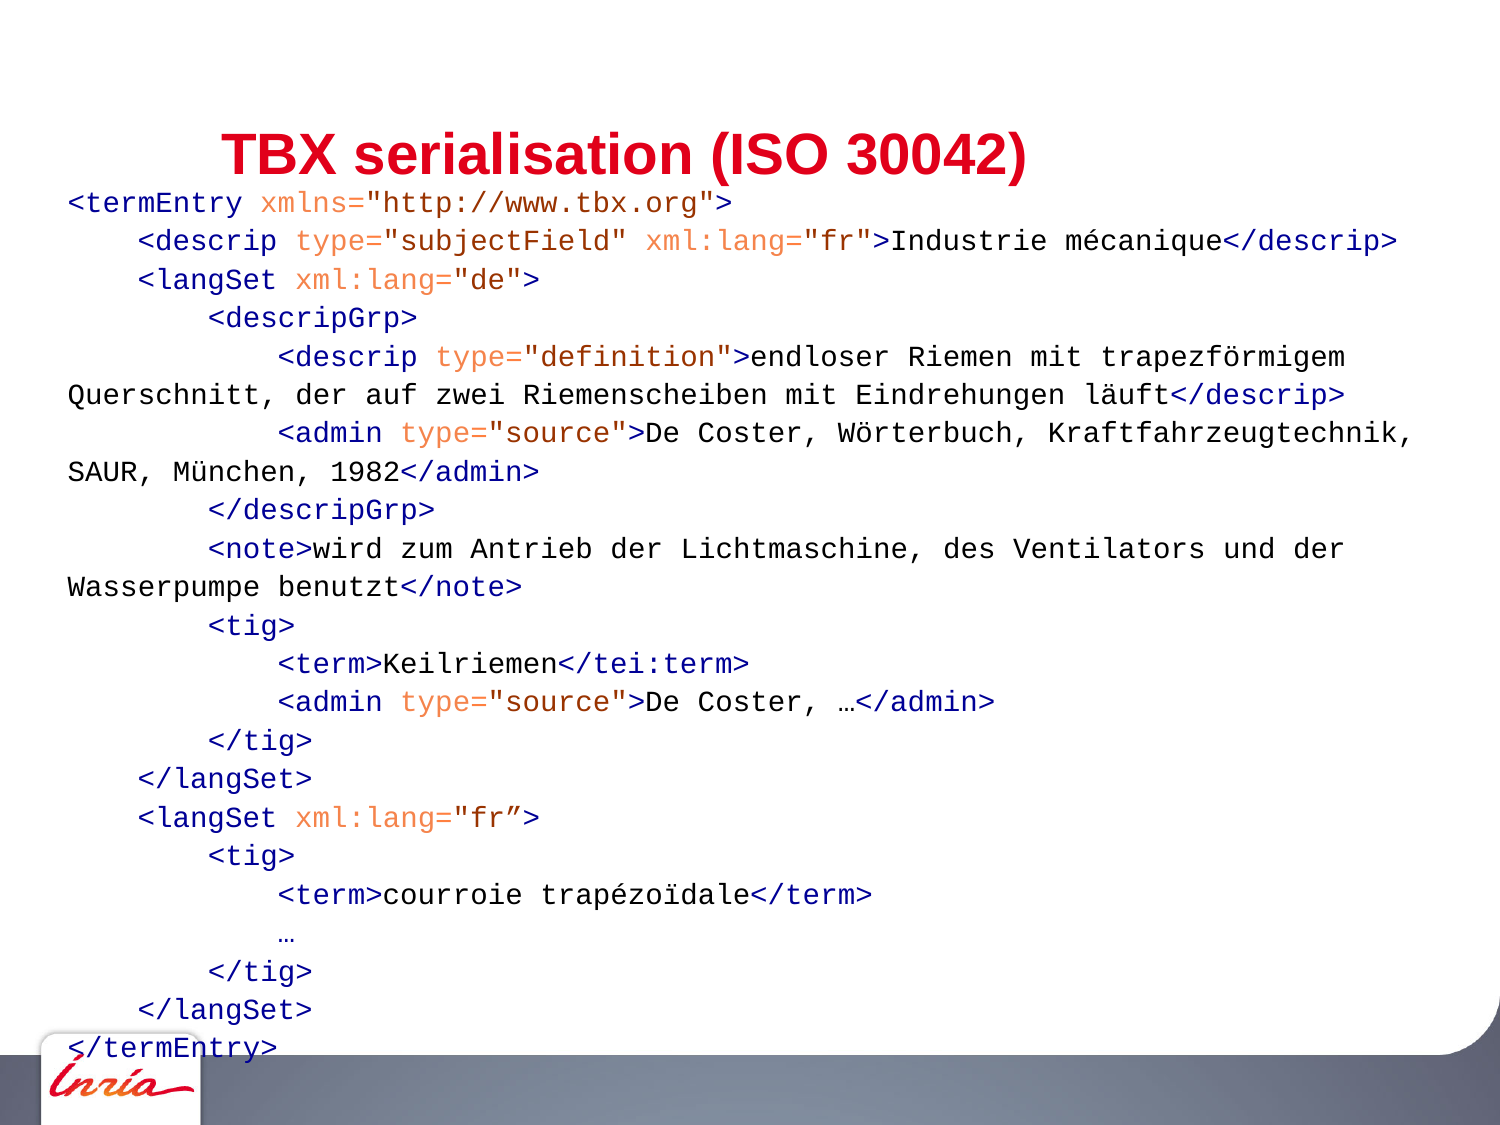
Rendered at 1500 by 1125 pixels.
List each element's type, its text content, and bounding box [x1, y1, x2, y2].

list <termEntry xmlns="http://www.tbx.org"> <descrip type="subjectField" xml:lang="fr">Industrie mécanique</descrip> <langSet xml:lang="de"> <descripGrp> <descrip type="definition">endloser Riemen mit trapezförmigem Querschnitt, der auf zwei Riemenscheiben mit Eindrehungen läuft</descrip> <admin type="source">De Coster, Wörterbuch, Kraftfahrzeugtechnik, SAUR, München, 1982</admin> </descripGrp> <note>wird zum Antrieb der Lichtmaschine, des Ventilators und der Wasserpumpe benutzt</note> <tig> <term>Keilriemen</tei:term> <admin type="source">De Coster, …</admin> </tig> </langSet> <langSet xml:lang="fr”> <tig> <term>courroie trapézoïdale</term> … </tig> </langSet> </termEntry> [67, 179, 1459, 1094]
title TBX serialisation (ISO 30042) [221, 57, 1459, 179]
picture [0, 947, 1500, 1125]
